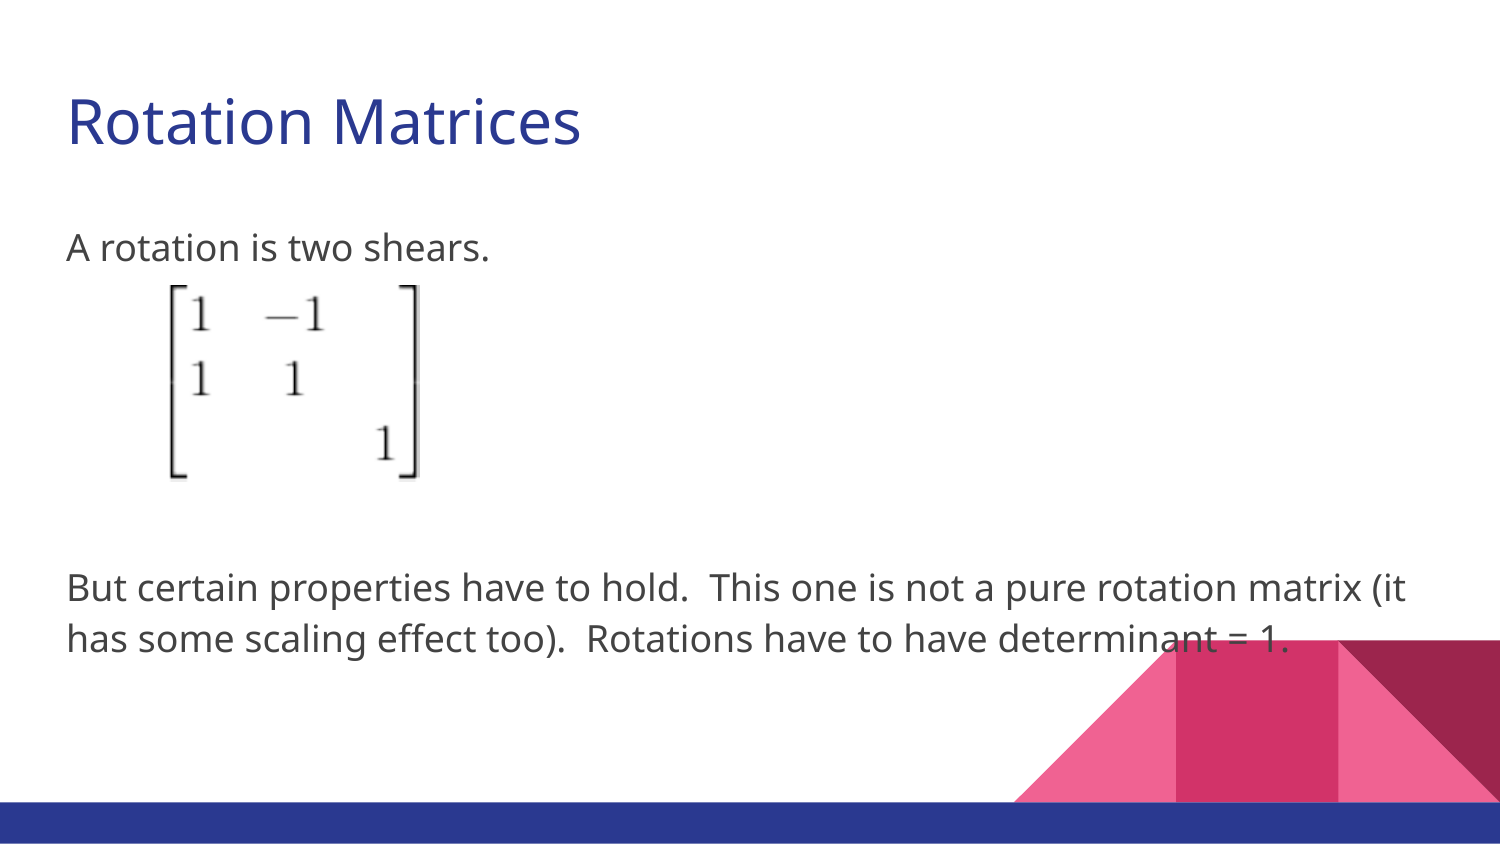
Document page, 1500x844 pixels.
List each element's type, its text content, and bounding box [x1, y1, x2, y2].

list A rotation is two shears. But certain properties have to hold. This one is not a pure rotation matrix (it has some scaling effect too). Rotations have to have determinant = 1. [51, 201, 1449, 750]
title Rotation Matrices [51, 67, 1449, 167]
picture [168, 285, 421, 482]
